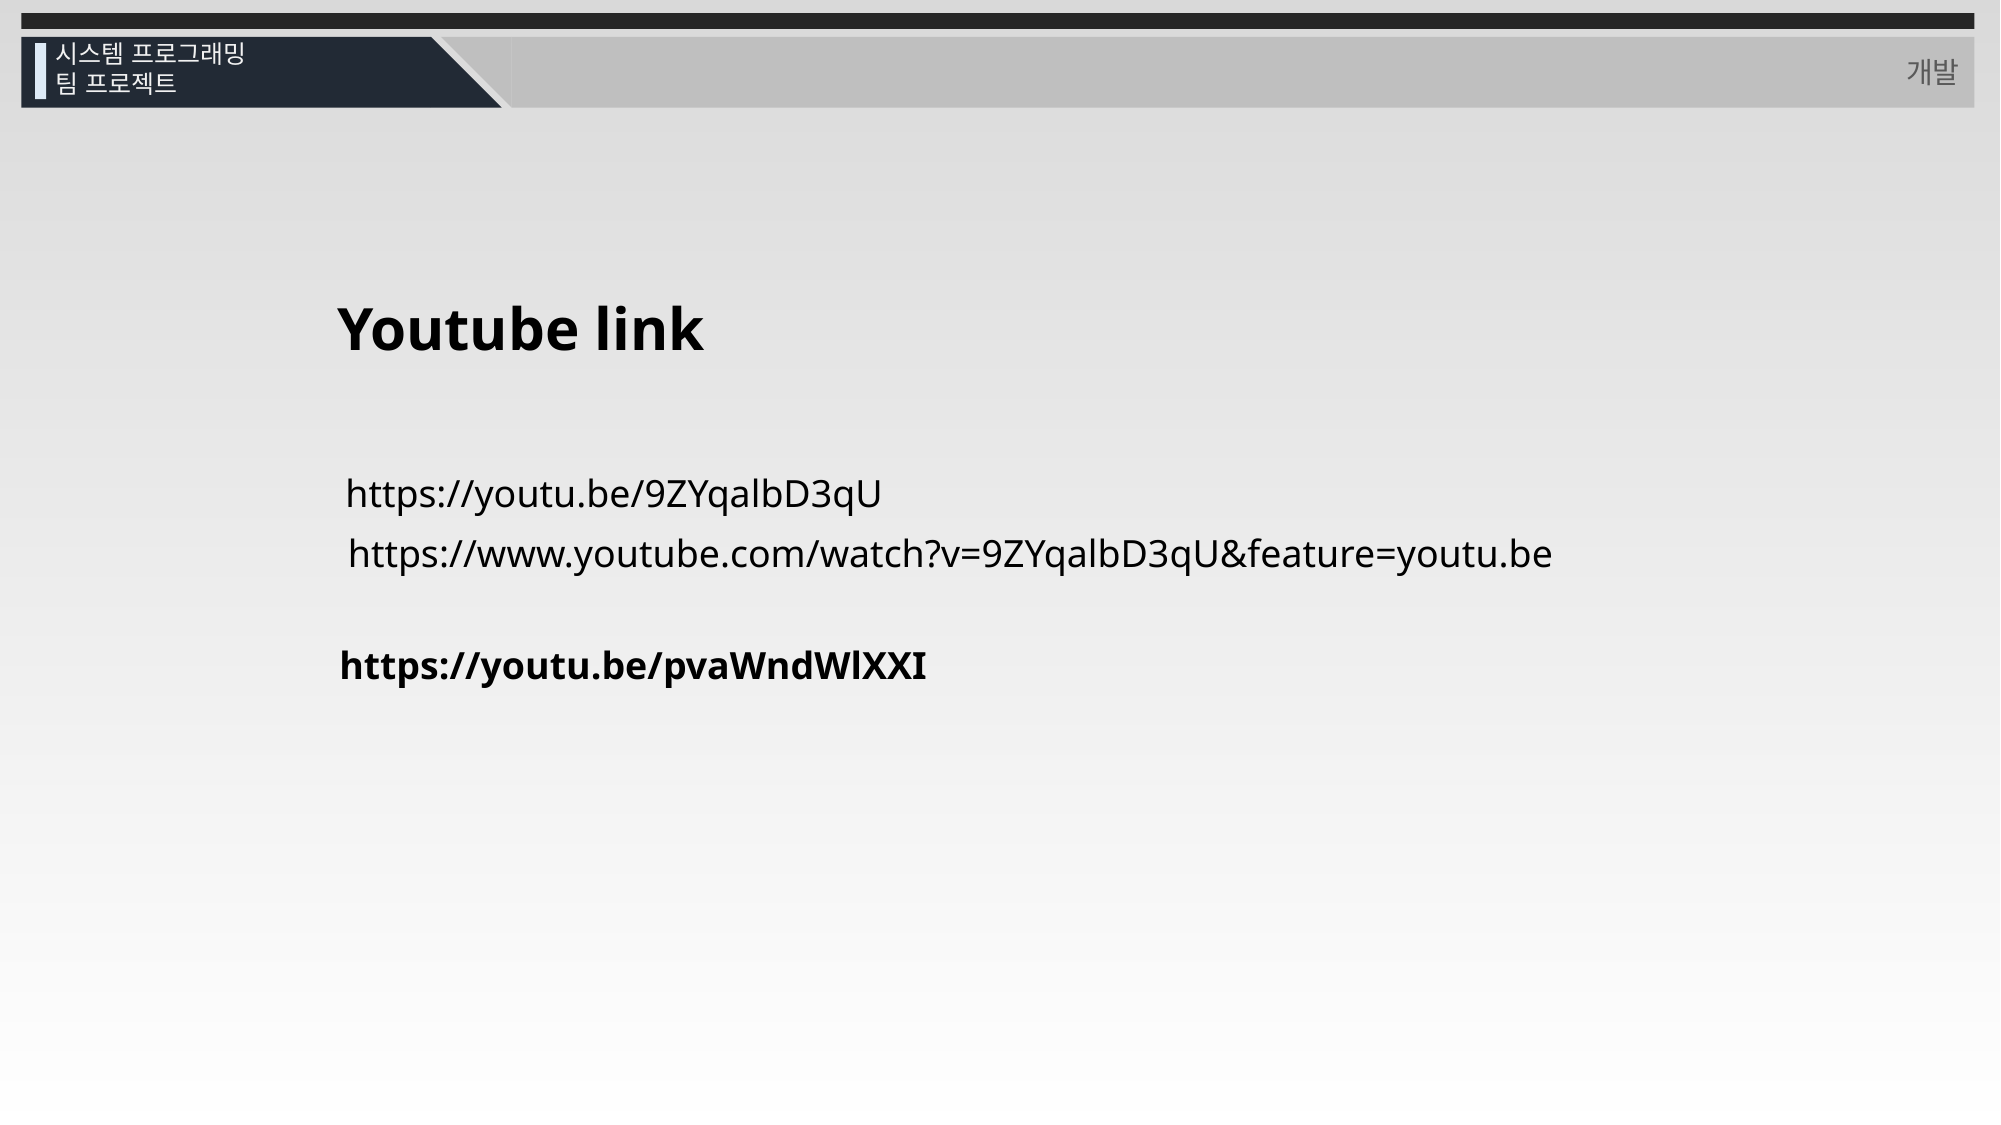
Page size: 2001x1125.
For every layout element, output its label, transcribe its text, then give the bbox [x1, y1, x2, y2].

text_box [34, 42, 47, 100]
text_box [20, 12, 1975, 30]
text_box Youtube link [322, 285, 947, 370]
text_box [20, 36, 429, 109]
text_box [429, 34, 505, 109]
text_box https://youtu.be/9ZYqalbD3qU [330, 463, 1448, 523]
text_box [440, 36, 1975, 108]
text_box 개발 [1975, 47, 1985, 97]
text_box 시스템 프로그래밍 팀 프로젝트 [40, 30, 386, 106]
text_box https://youtu.be/pvaWndWlXXI [324, 634, 942, 695]
text_box https://www.youtube.com/watch?v=9ZYqalbD3qU&feature=youtu.be [333, 523, 1611, 583]
